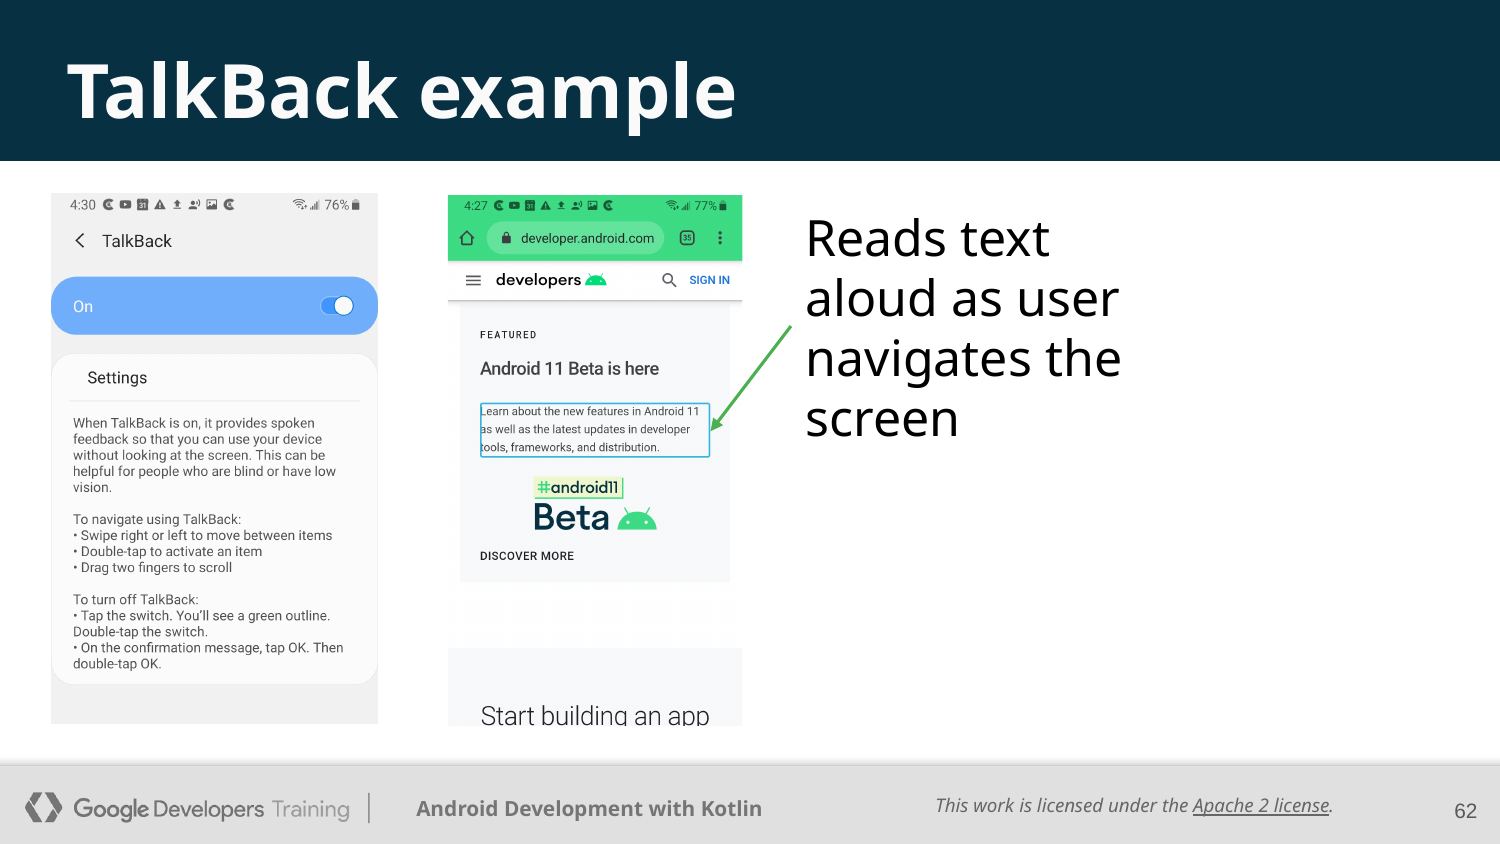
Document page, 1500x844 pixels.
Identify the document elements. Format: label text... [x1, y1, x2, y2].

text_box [710, 325, 792, 432]
text_box Reads text aloud as user navigates the screen [790, 191, 1148, 461]
slide_number ‹#› [1402, 777, 1493, 842]
picture [0, 161, 1500, 844]
title TalkBack example [51, 28, 1449, 122]
